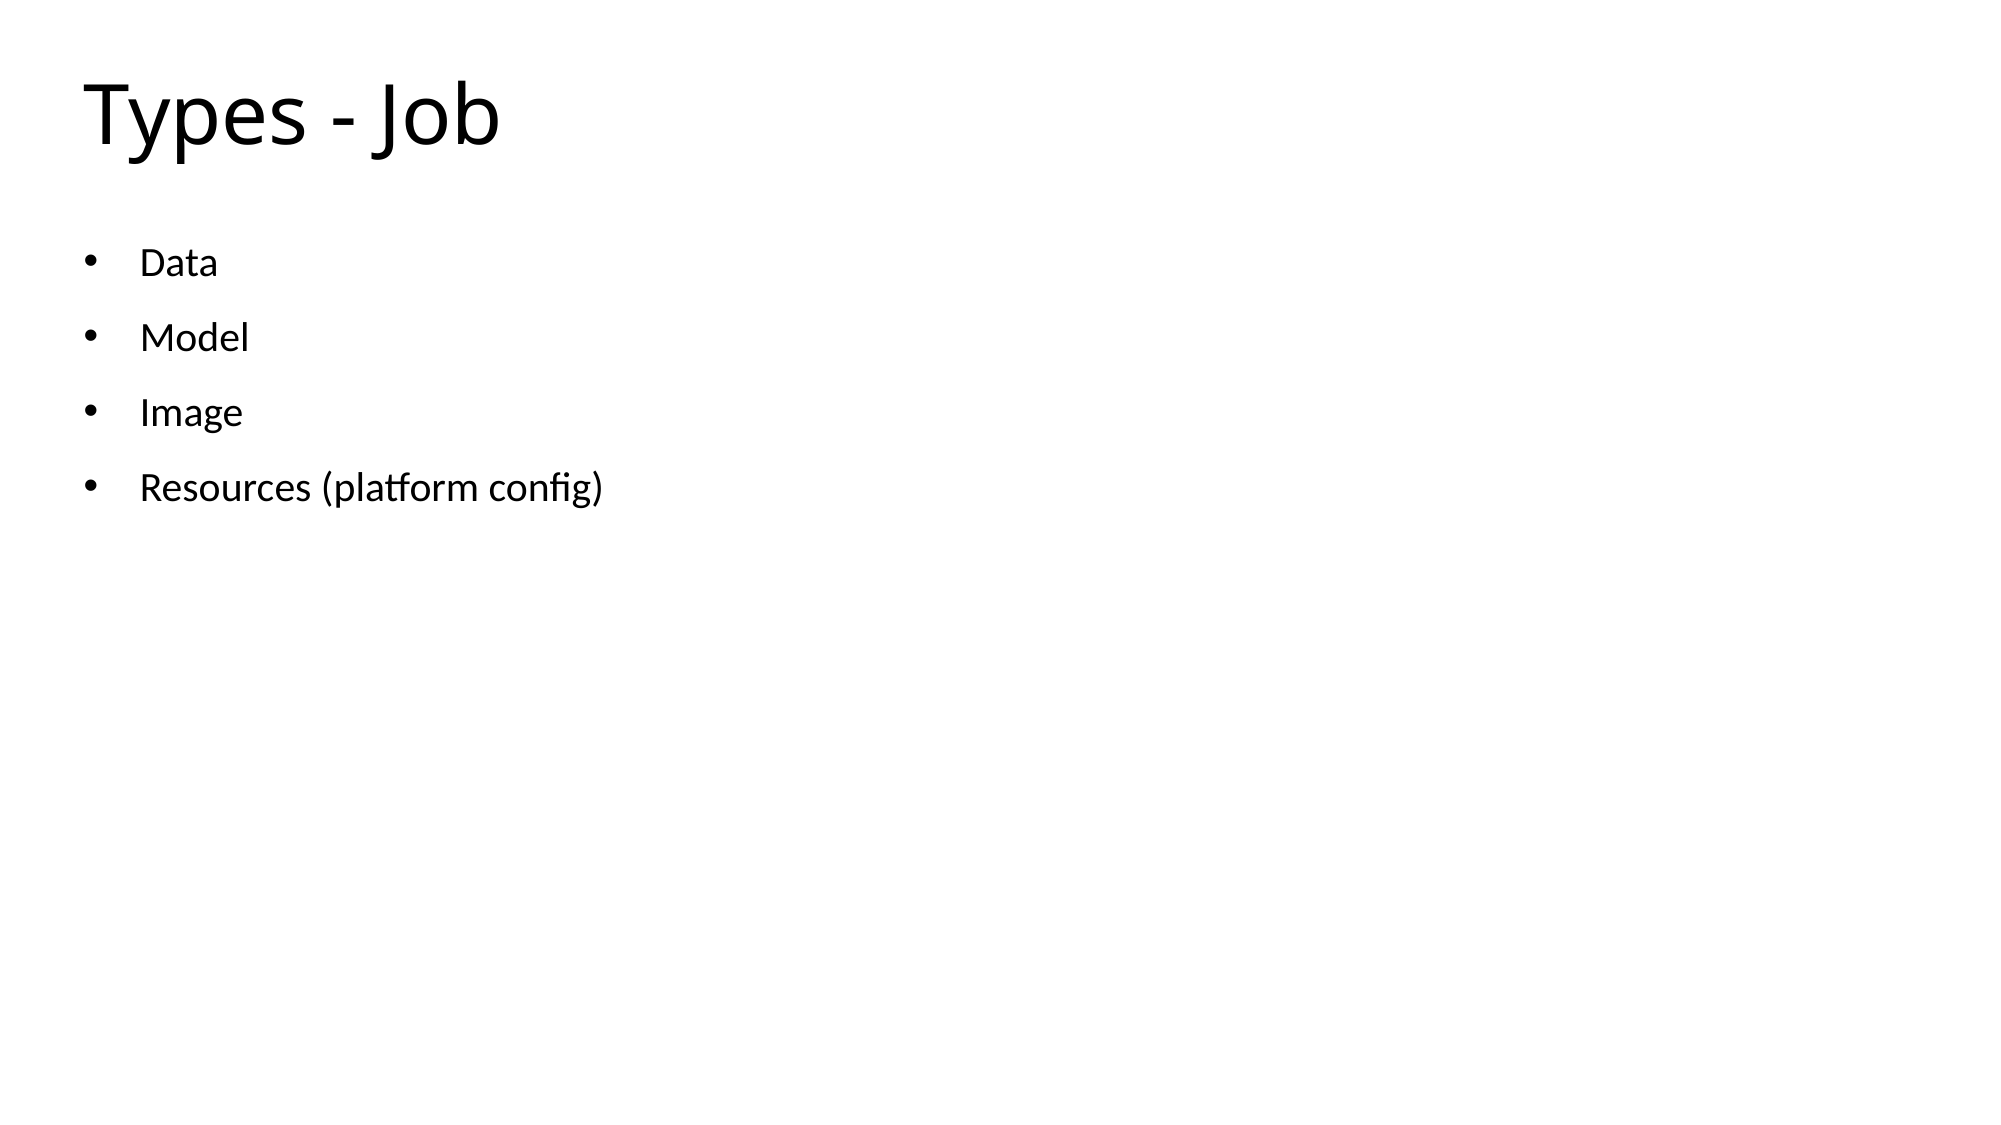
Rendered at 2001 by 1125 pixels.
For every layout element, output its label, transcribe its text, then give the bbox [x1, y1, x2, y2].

title Types - Job [68, 50, 1794, 185]
text_box Data Model Image Resources (platform config) [68, 202, 1699, 668]
